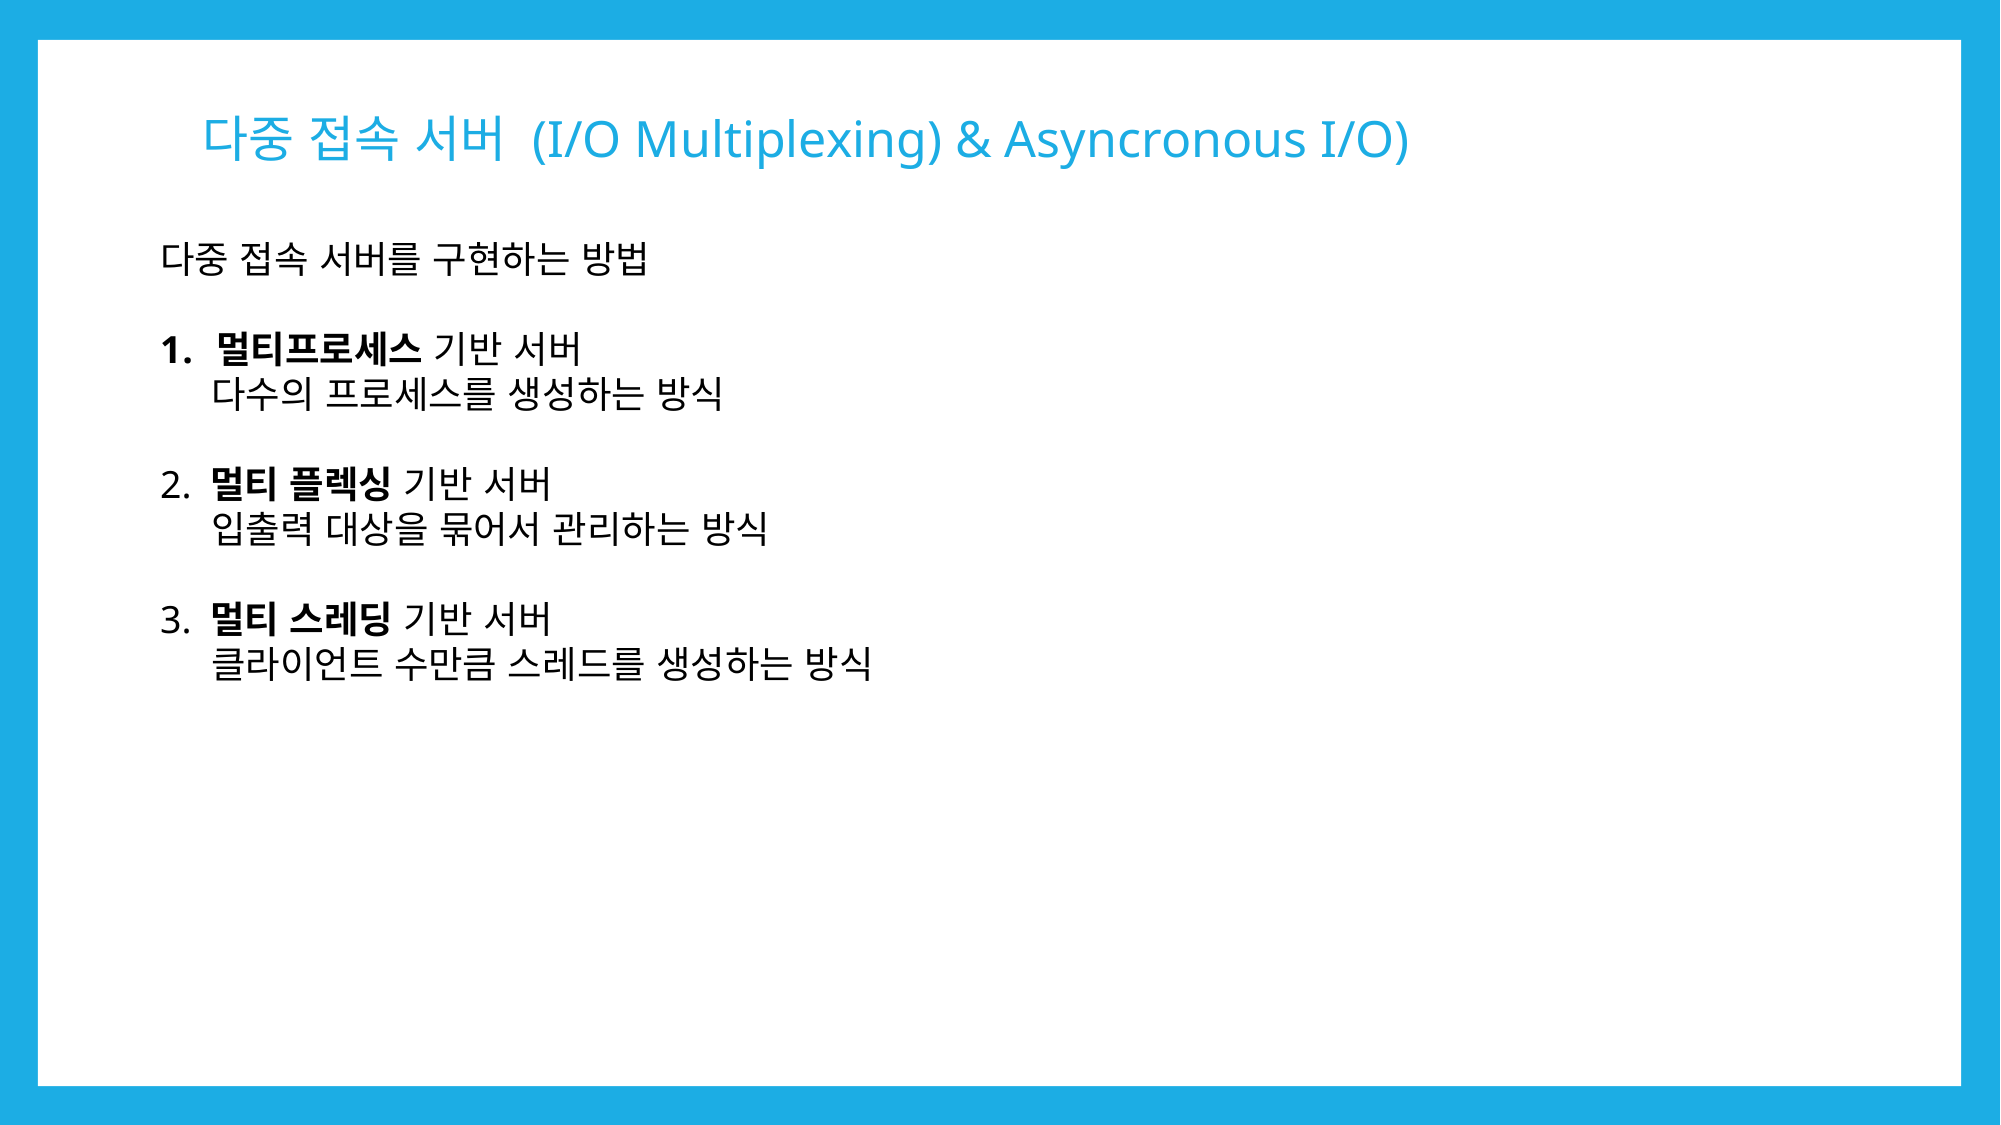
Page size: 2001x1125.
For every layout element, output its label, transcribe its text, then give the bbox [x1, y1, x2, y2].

title 다중 접속 서버 (I/O Multiplexing) & Asyncronous I/O) [187, 99, 1808, 183]
text_box 다중 접속 서버를 구현하는 방법 멀티프로세스 기반 서버 다수의 프로세스를 생성하는 방식 2. 멀티 플렉싱 기반 서버 입출력 대상을 묶어서 관리하는 방식 3. 멀티 스레딩 기반 서버 클라이언트 수만큼 스레드를 생성하는 방식 [145, 183, 1868, 693]
